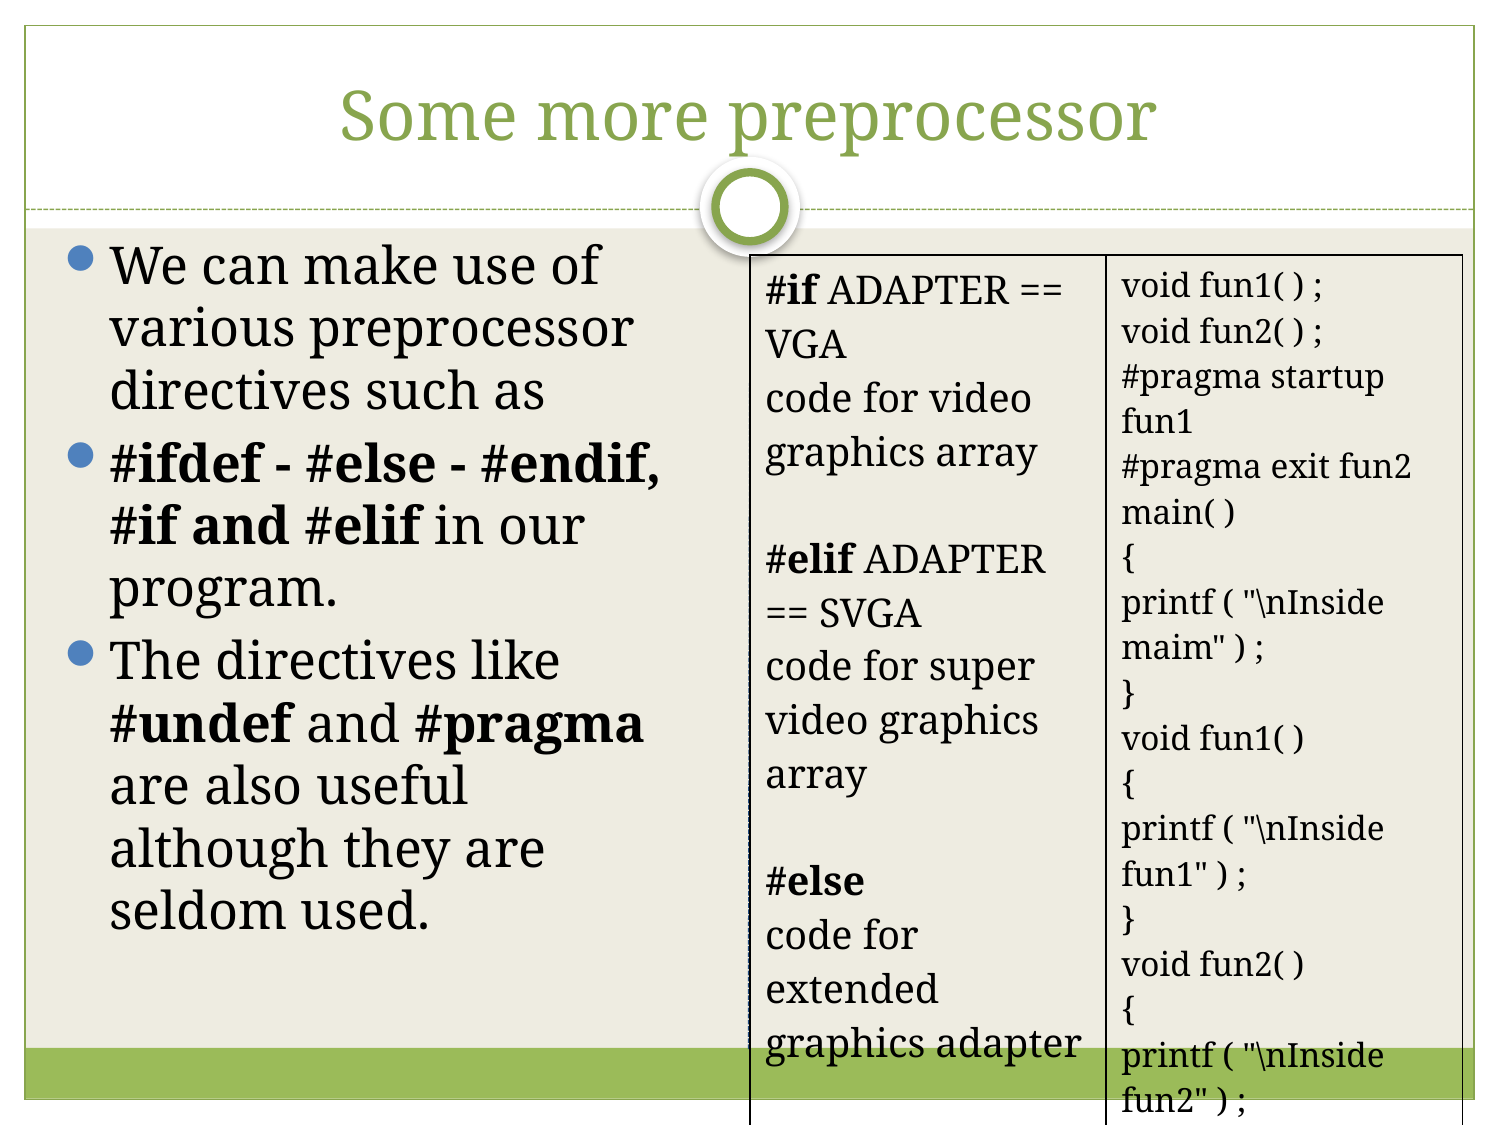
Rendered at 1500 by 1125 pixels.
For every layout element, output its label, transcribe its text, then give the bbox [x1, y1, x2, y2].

title Some more preprocessor [49, 37, 1450, 162]
table_header #if ADAPTER == VGA code for video graphics array #elif ADAPTER == SVGA code for super video graphics array #else code for extended graphics adapter #endif [751, 256, 1105, 1125]
table_header void fun1( ) ; void fun2( ) ; #pragma startup fun1 #pragma exit fun2 main( ) { printf ( "\nInside maim" ) ; } void fun1( ) { printf ( "\nInside fun1" ) ; } void fun2( ) { printf ( "\nInside fun2" ) ; } [1107, 256, 1462, 1125]
list We can make use of various preprocessor directives such as #ifdef - #else - #endif, #if and #elif in our program. The directives like #undef and #pragma are also useful although they are seldom used. [49, 224, 712, 993]
